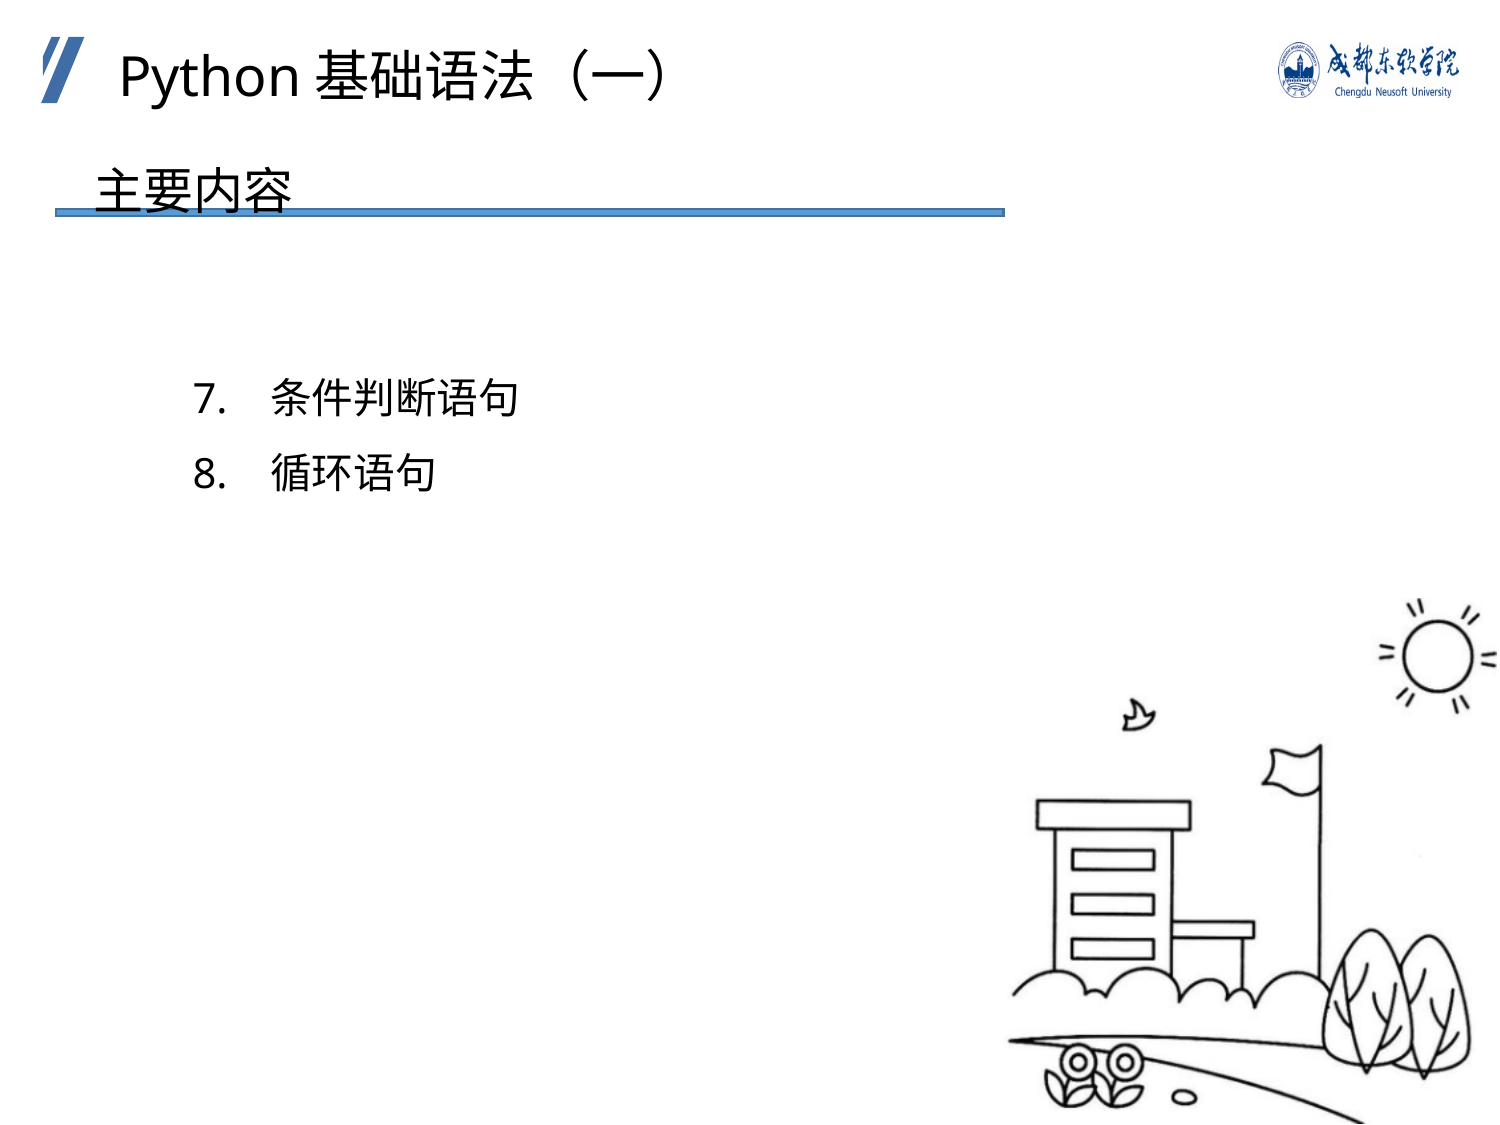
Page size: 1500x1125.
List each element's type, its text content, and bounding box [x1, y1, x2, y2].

text_box 主要内容 [55, 122, 873, 227]
picture [1003, 598, 1497, 1124]
text_box [873, 208, 1005, 217]
text_box 7. 条件判断语句 8. 循环语句 [177, 339, 536, 504]
text_box Python基础语法（一） [103, 30, 1228, 119]
picture [1278, 42, 1459, 98]
